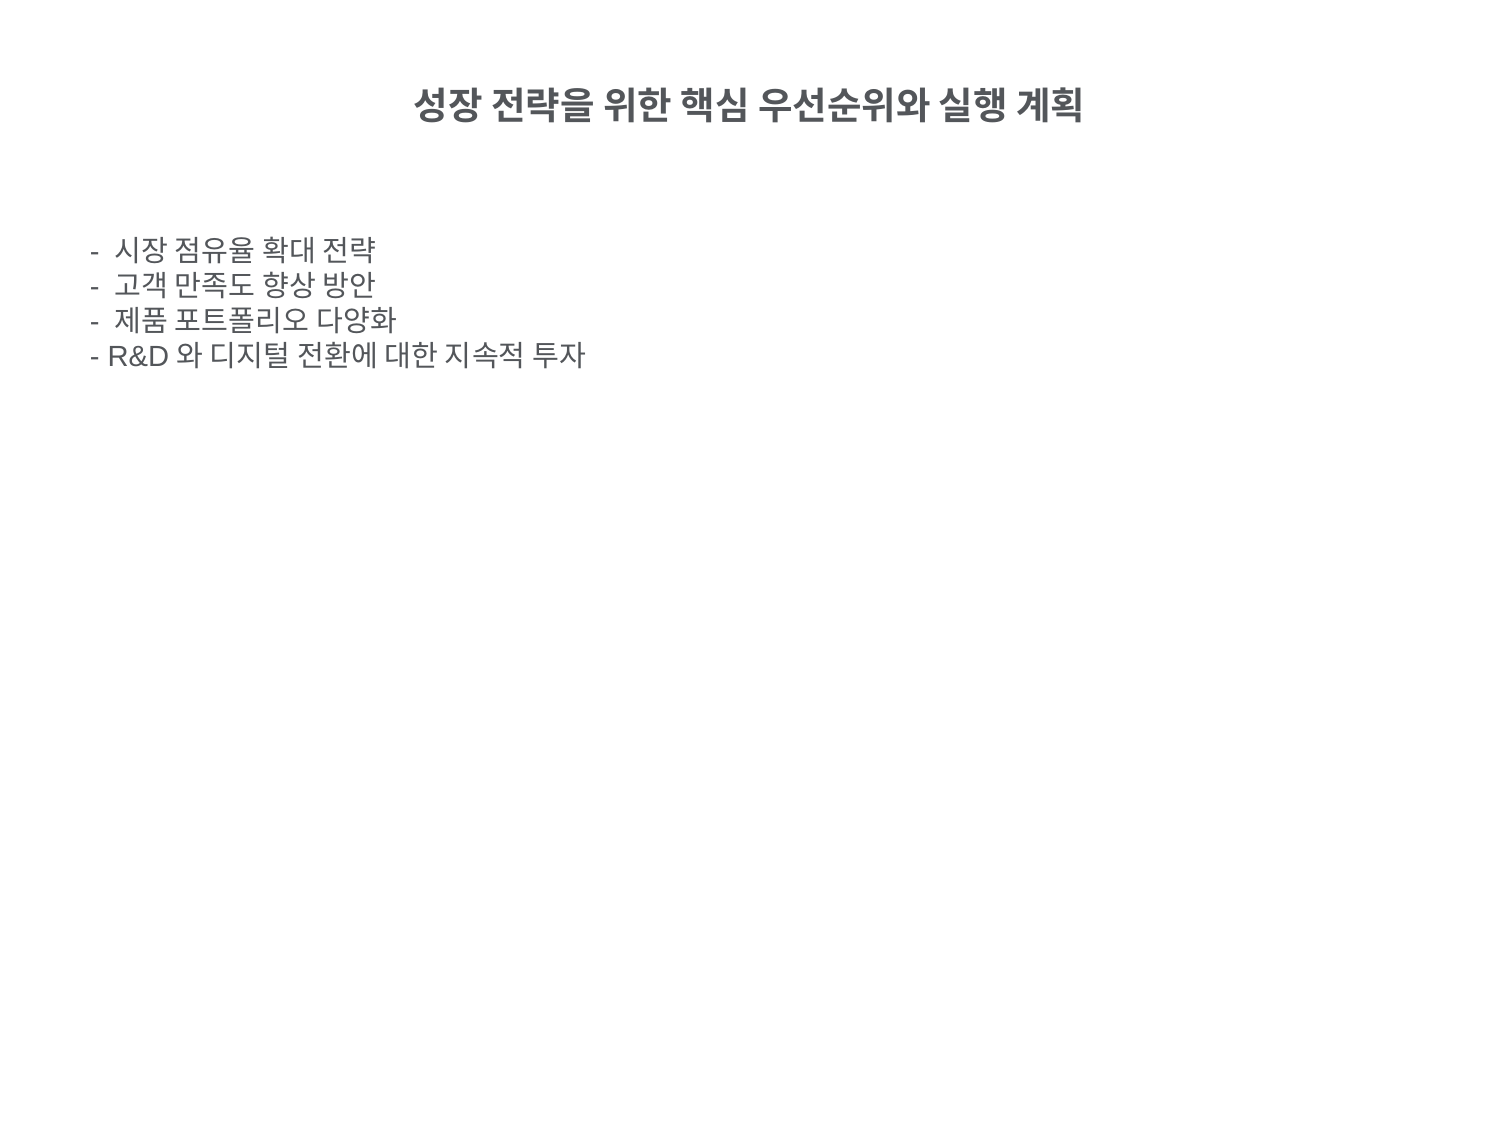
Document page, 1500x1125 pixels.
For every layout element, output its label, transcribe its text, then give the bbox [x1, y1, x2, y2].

text_box 성장 전략을 위한 핵심 우선순위와 실행 계획 [399, 74, 1101, 135]
text_box - 시장 점유율 확대 전략 - 고객 만족도 향상 방안 - 제품 포트폴리오 다양화 - R&D와 디지털 전환에 대한 지속적 투자 [74, 224, 1425, 380]
